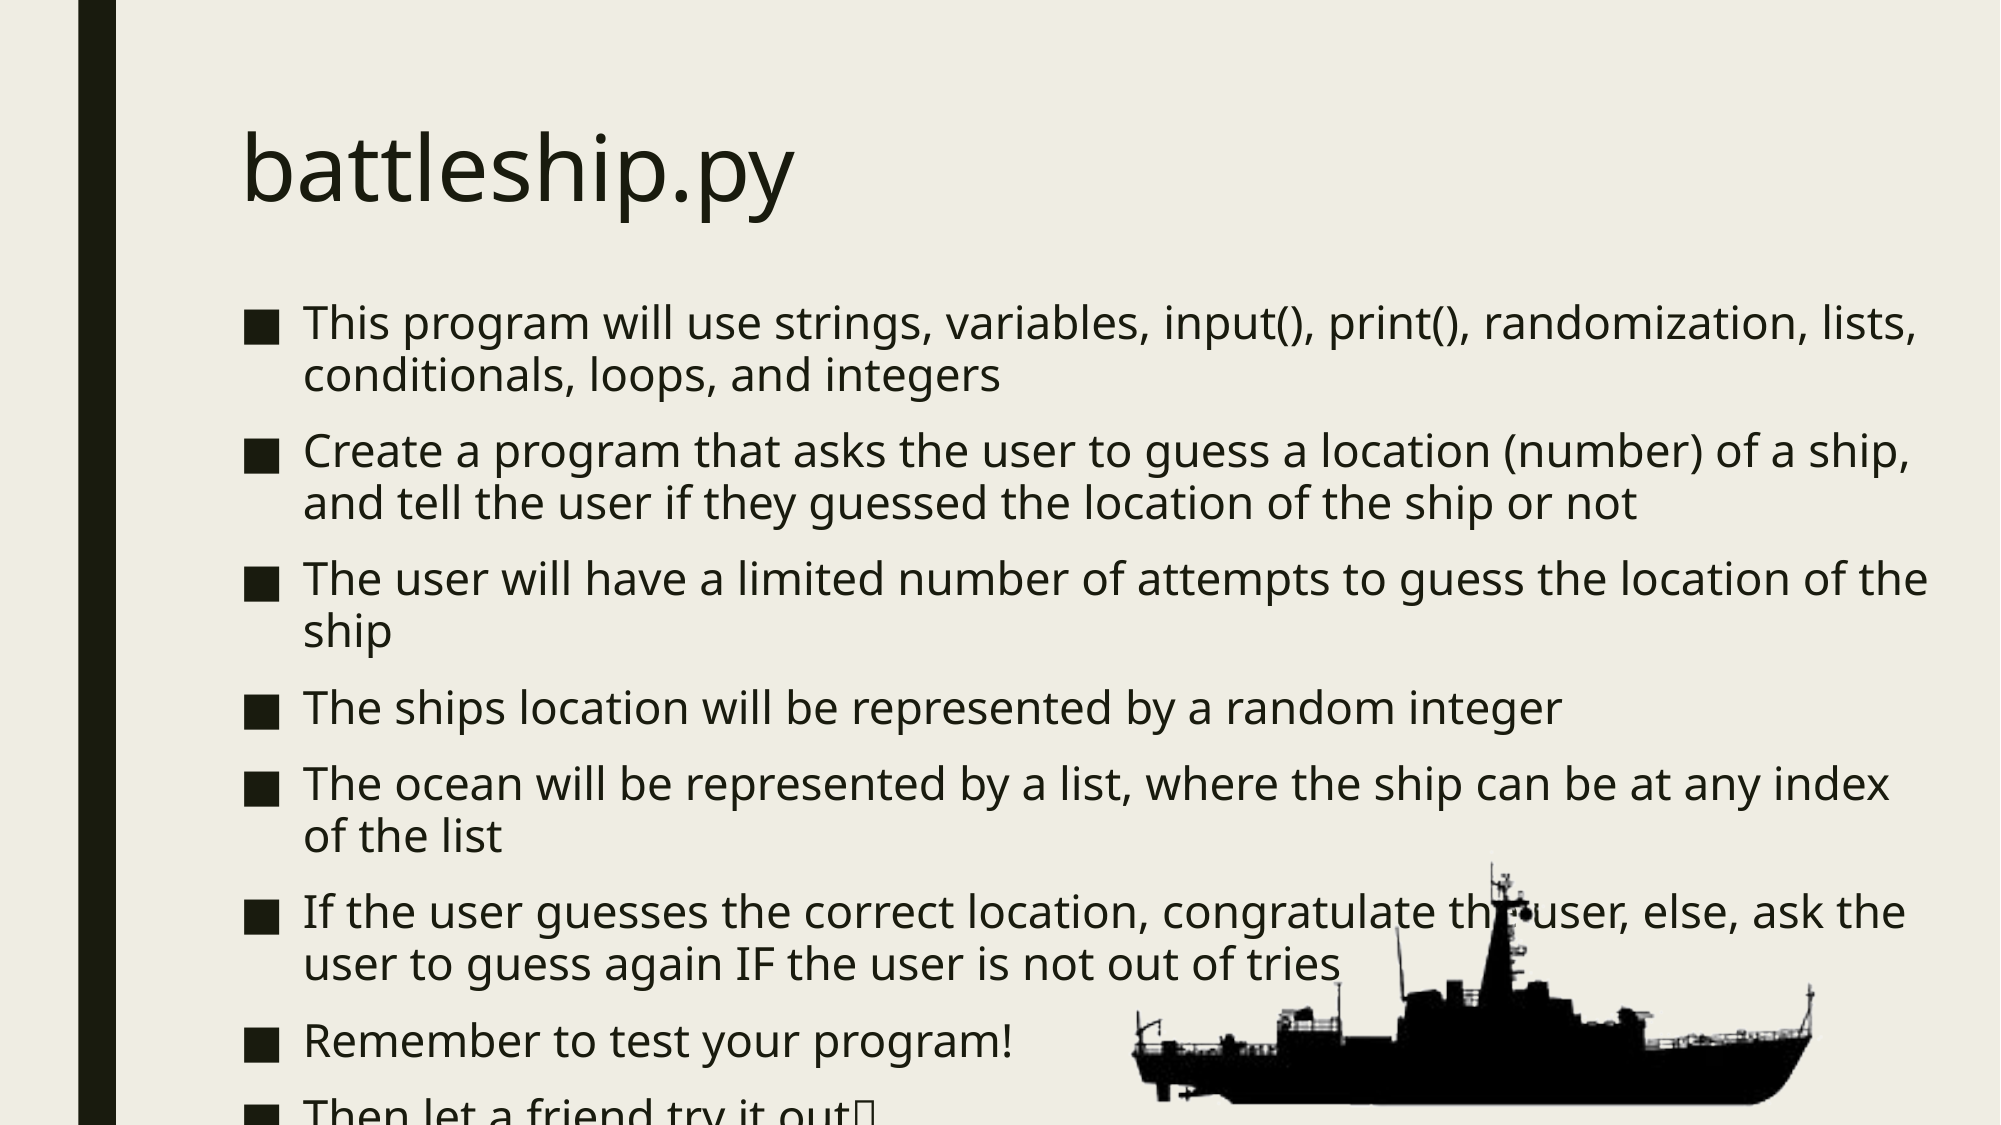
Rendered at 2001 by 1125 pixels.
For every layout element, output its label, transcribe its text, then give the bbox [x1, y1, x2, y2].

list This program will use strings, variables, input(), print(), randomization, lists, conditionals, loops, and integers Create a program that asks the user to guess a location (number) of a ship, and tell the user if they guessed the location of the ship or not The user will have a limited number of attempts to guess the location of the ship The ships location will be represented by a random integer The ocean will be represented by a list, where the ship can be at any index of the list If the user guesses the correct location, congratulate the user, else, ask the user to guess again IF the user is not out of tries Remember to test your program! Then let a friend try it out [225, 290, 1950, 1125]
picture [1115, 832, 1828, 1125]
title battleship.py [225, 116, 1800, 271]
